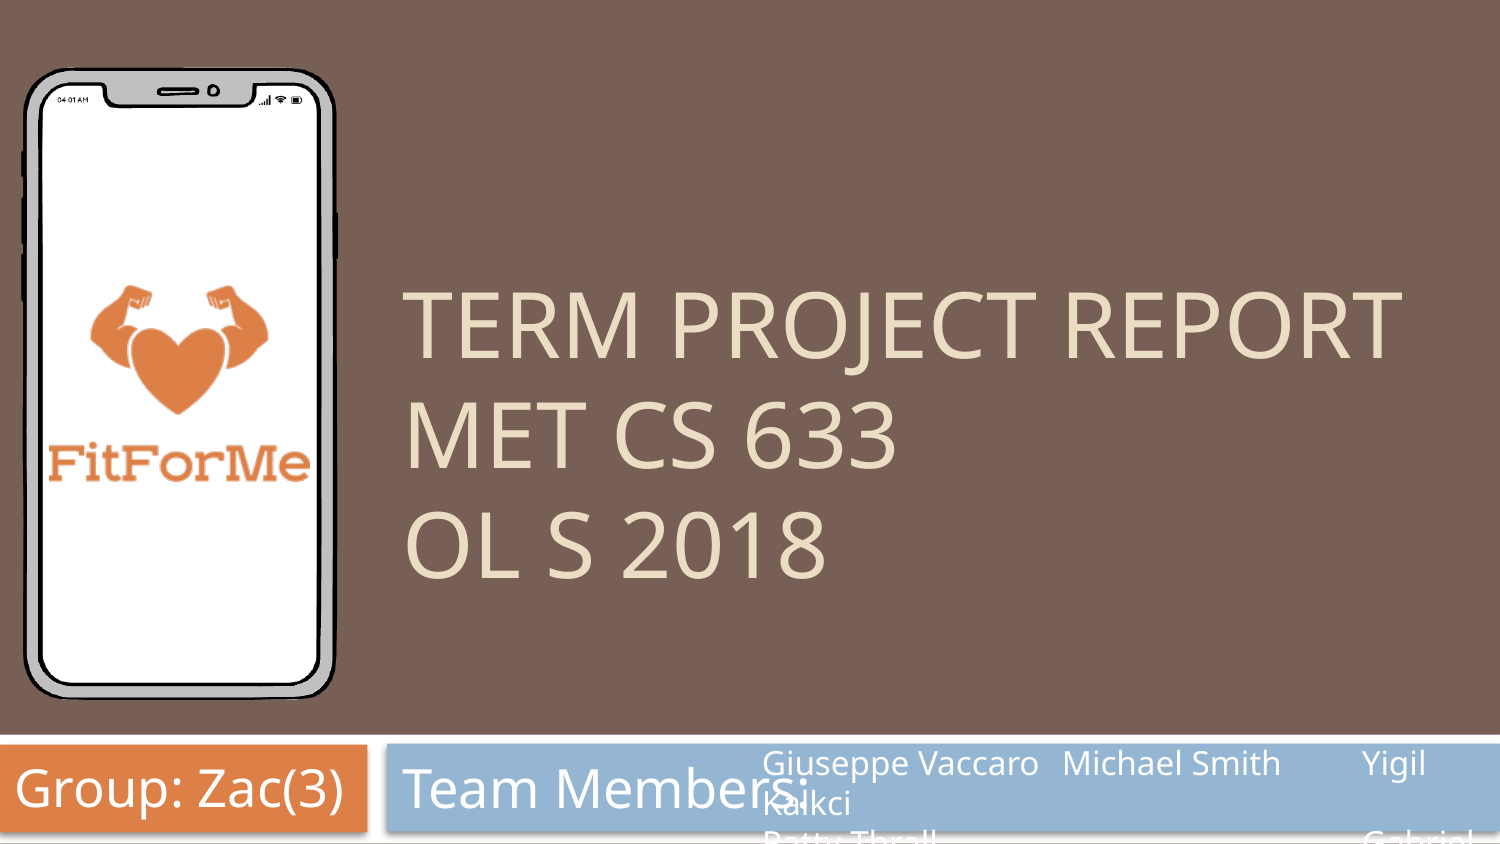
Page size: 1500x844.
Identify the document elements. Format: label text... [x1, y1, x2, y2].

subtitle Team Members: [387, 744, 747, 829]
text_box Giuseppe Vaccaro Michael Smith Yigil Kalkci Patty Thrall Gabriel Rua [747, 734, 1500, 844]
text_box Group: Zac(3) [0, 744, 360, 829]
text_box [21, 67, 339, 700]
title Term project report Met CS 633 OL s 2018 [387, 234, 1450, 605]
